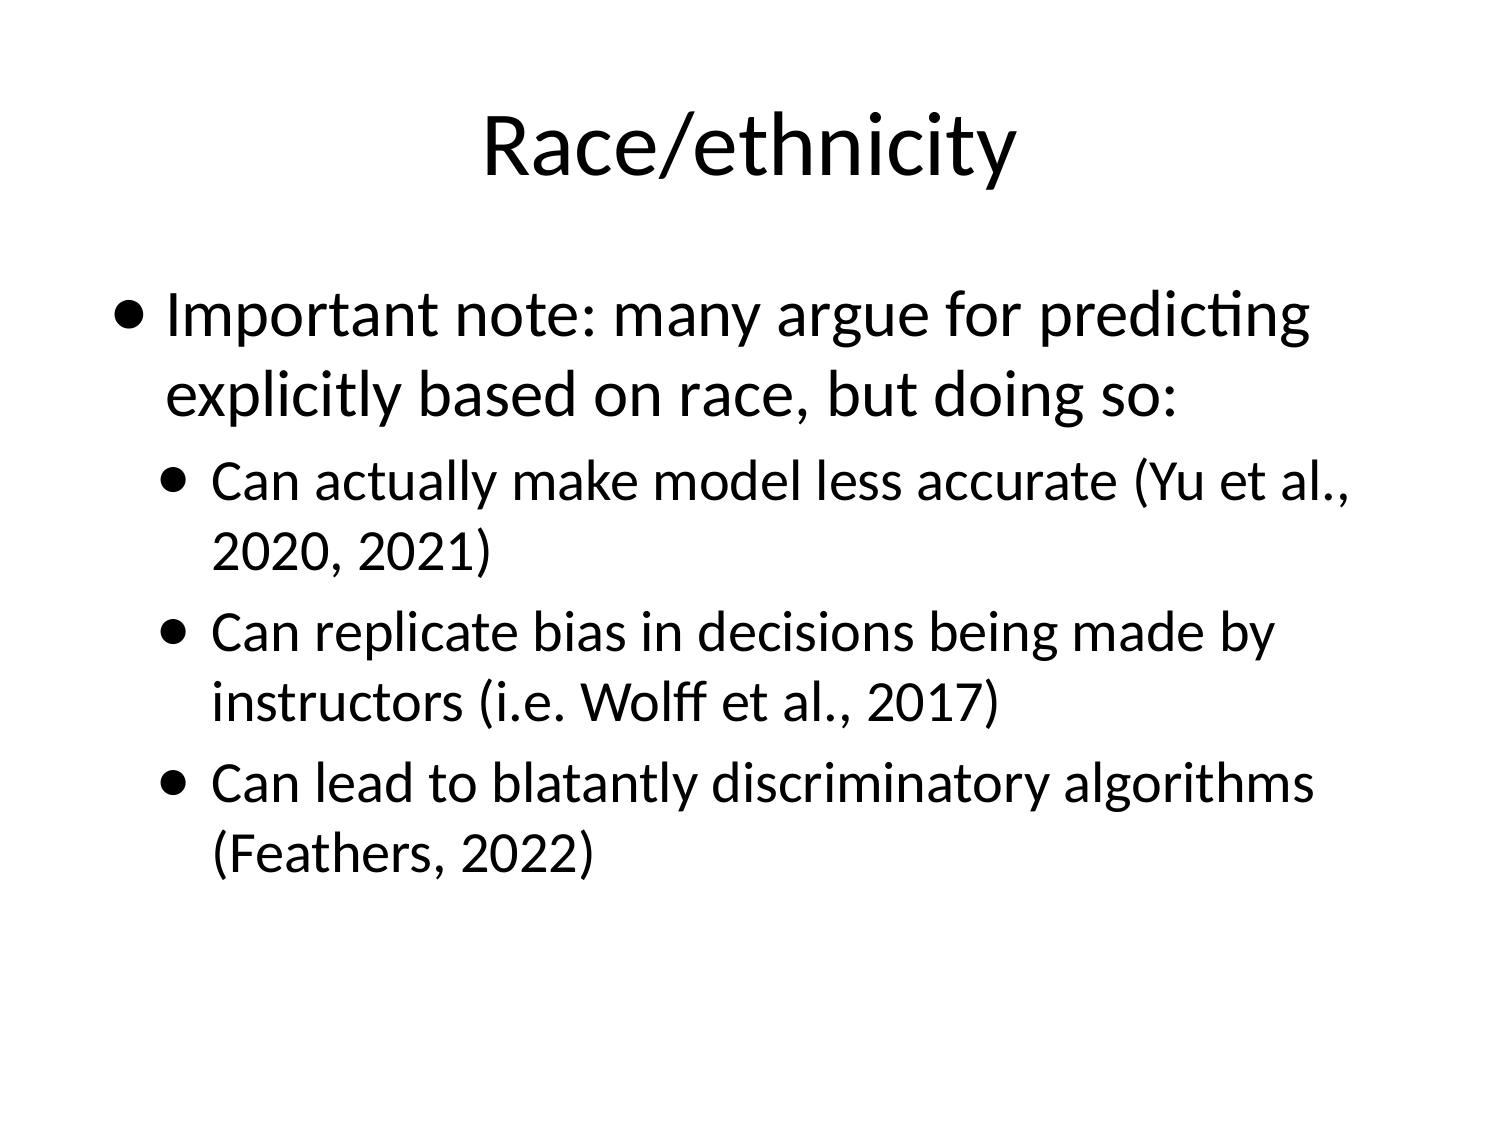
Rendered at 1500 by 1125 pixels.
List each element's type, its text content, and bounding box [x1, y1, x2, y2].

list Important note: many argue for predicting explicitly based on race, but doing so: Can actually make model less accurate (Yu et al., 2020, 2021) Can replicate bias in decisions being made by instructors (i.e. Wolff et al., 2017) Can lead to blatantly discriminatory algorithms (Feathers, 2022) [75, 262, 1425, 1005]
title Race/ethnicity [75, 45, 1425, 233]
